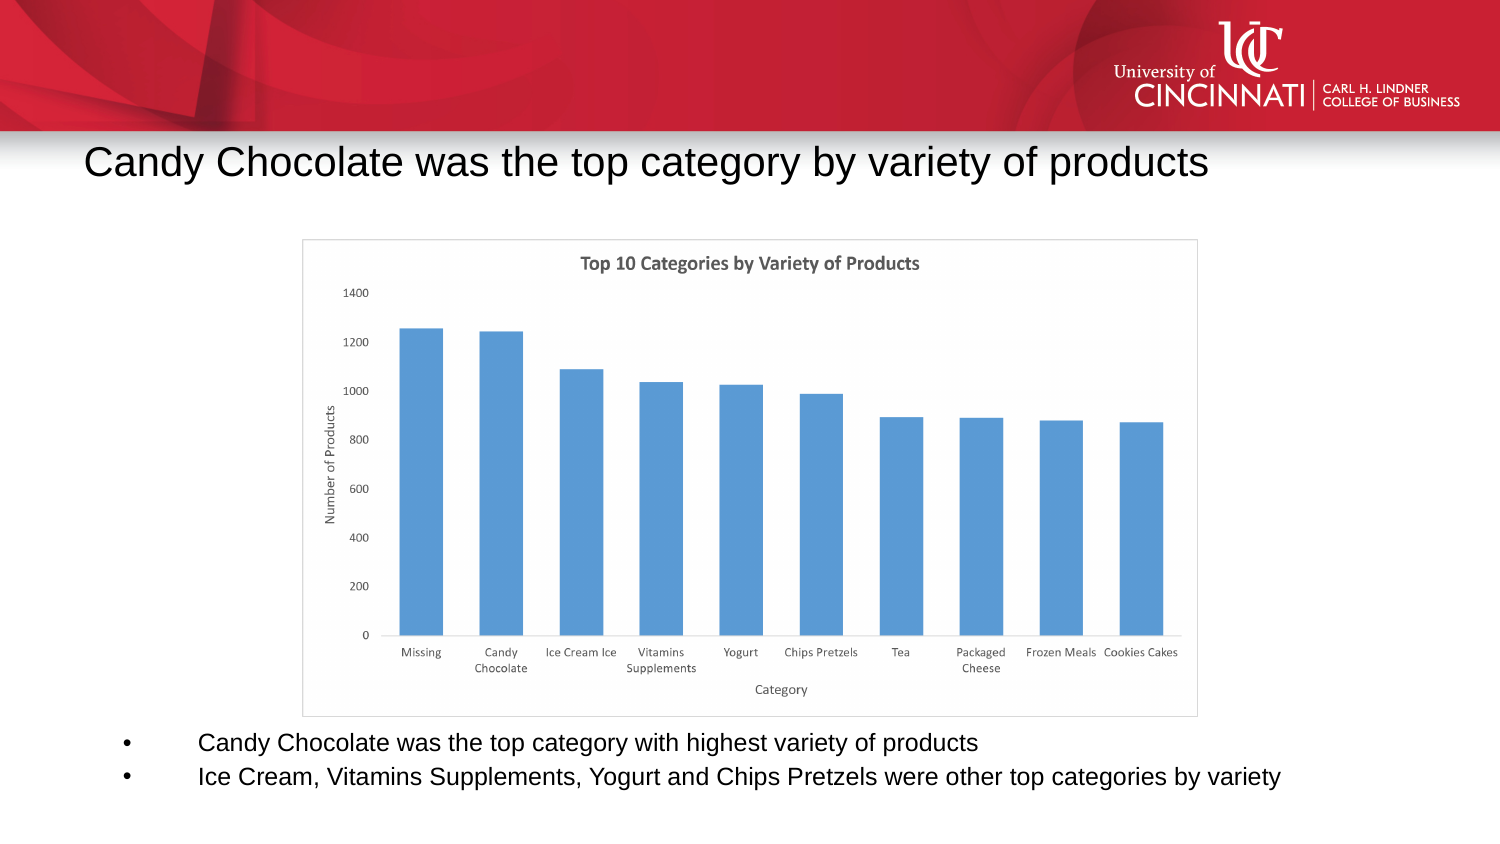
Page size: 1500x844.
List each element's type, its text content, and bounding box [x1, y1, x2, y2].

text_box Candy Chocolate was the top category with highest variety of products Ice Cream, Vitamins Supplements, Yogurt and Chips Pretzels were other top categories by variety [108, 721, 1372, 820]
text_box Candy Chocolate was the top category by variety of products [68, 127, 1446, 285]
picture [0, 0, 1500, 844]
